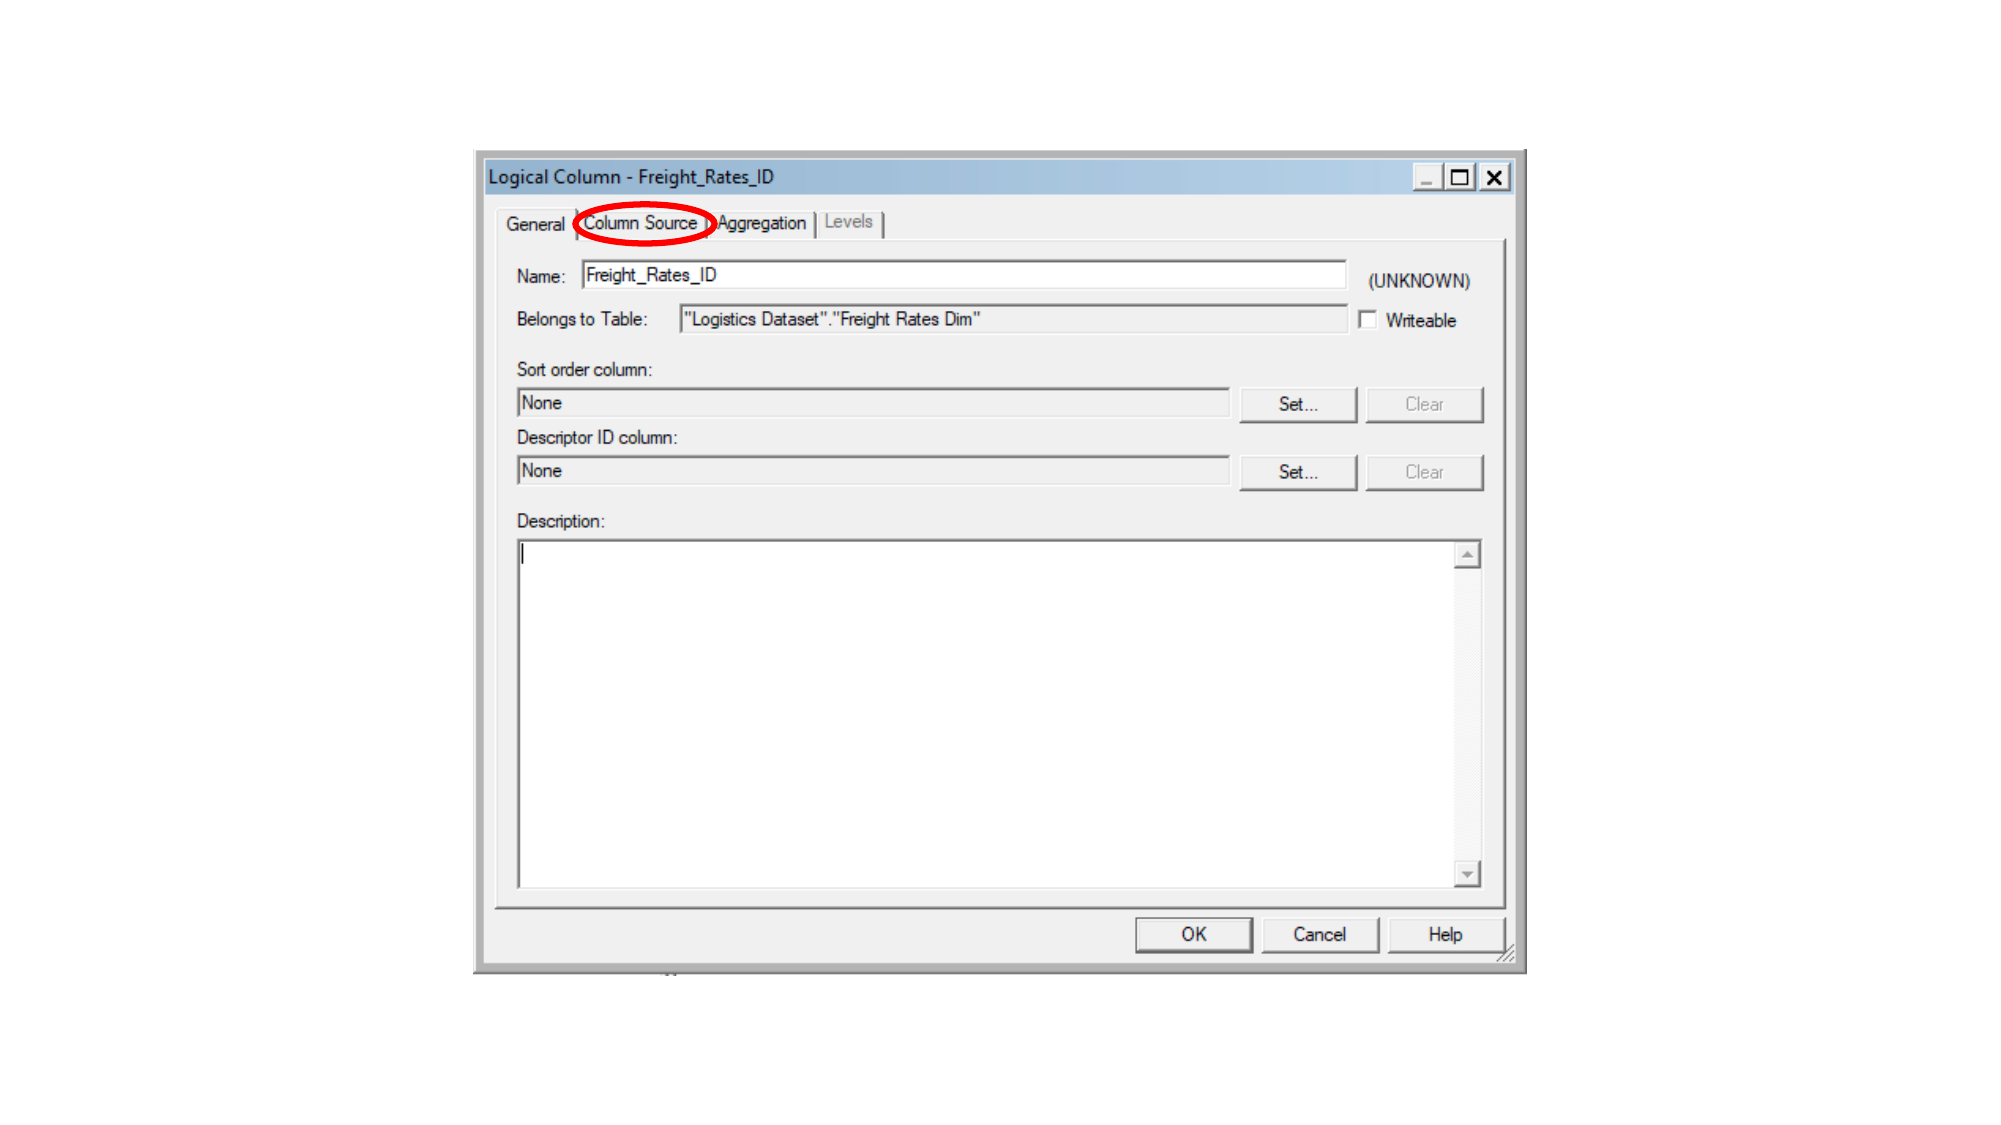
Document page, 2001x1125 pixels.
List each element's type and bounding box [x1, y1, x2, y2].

picture [473, 149, 1527, 976]
